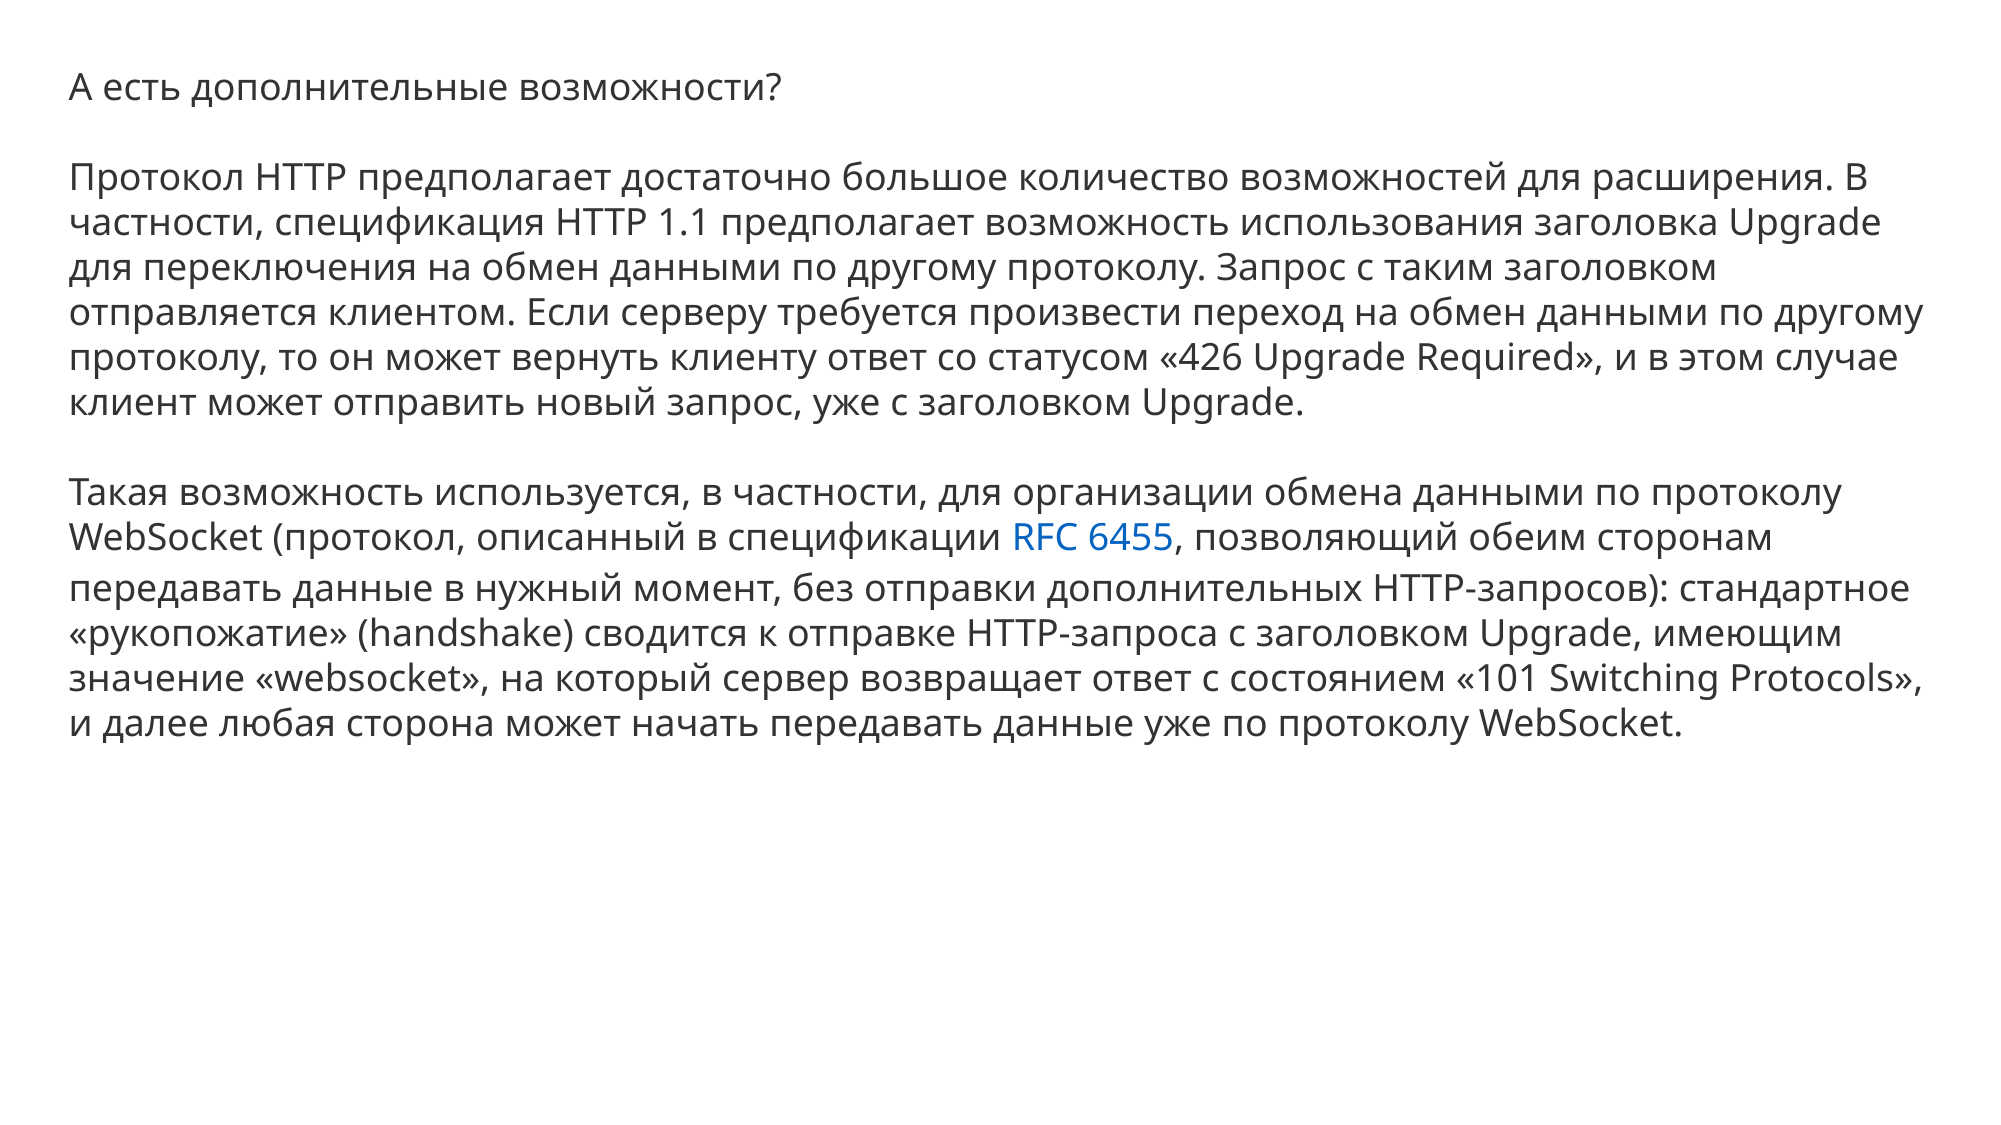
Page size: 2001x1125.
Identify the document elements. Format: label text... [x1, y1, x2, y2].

text_box А есть дополнительные возможности? Протокол HTTP предполагает достаточно большое количество возможностей для расширения. В частности, спецификация HTTP 1.1 предполагает возможность использования заголовка Upgrade для переключения на обмен данными по другому протоколу. Запрос с таким заголовком отправляется клиентом. Если серверу требуется произвести переход на обмен данными по другому протоколу, то он может вернуть клиенту ответ со статусом «426 Upgrade Required», и в этом случае клиент может отправить новый запрос, уже с заголовком Upgrade. Такая возможность используется, в частности, для организации обмена данными по протоколу WebSocket (протокол, описанный в спецификации RFC 6455, позволяющий обеим сторонам передавать данные в нужный момент, без отправки дополнительных HTTP-запросов): стандартное «рукопожатие» (handshake) сводится к отправке HTTP-запроса с заголовком Upgrade, имеющим значение «websocket», на который сервер возвращает ответ с состоянием «101 Switching Protocols», и далее любая сторона может начать передавать данные уже по протоколу WebSocket. [53, 55, 1957, 797]
